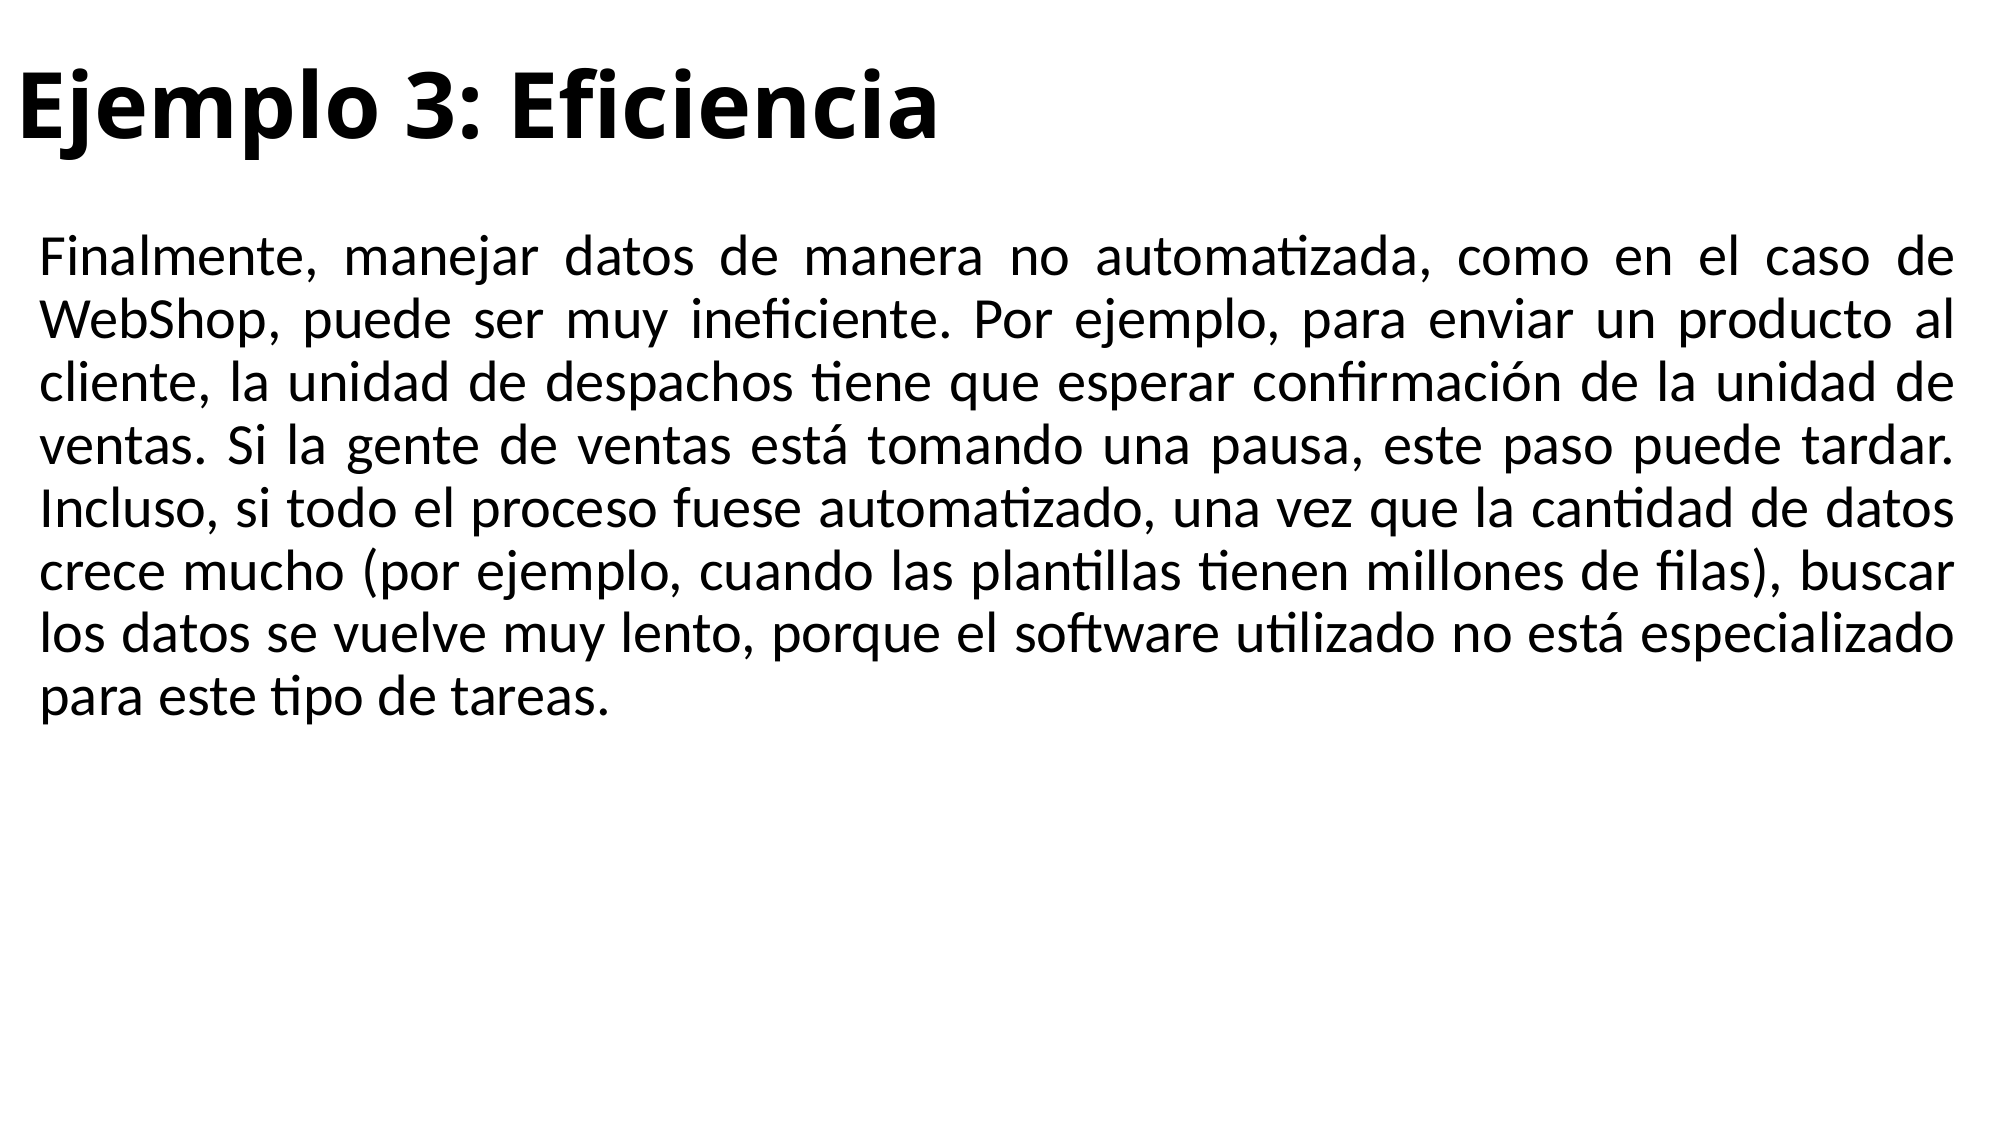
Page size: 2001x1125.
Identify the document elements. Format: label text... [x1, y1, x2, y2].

list Finalmente, manejar datos de manera no automatizada, como en el caso de WebShop, puede ser muy ineficiente. Por ejemplo, para enviar un producto al cliente, la unidad de despachos tiene que esperar confirmación de la unidad de ventas. Si la gente de ventas está tomando una pausa, este paso puede tardar. Incluso, si todo el proceso fuese automatizado, una vez que la cantidad de datos crece mucho (por ejemplo, cuando las plantillas tienen millones de filas), buscar los datos se vuelve muy lento, porque el software utilizado no está especializado para este tipo de tareas. [24, 217, 1972, 1095]
title Ejemplo 3: Eficiencia [0, 0, 1725, 218]
